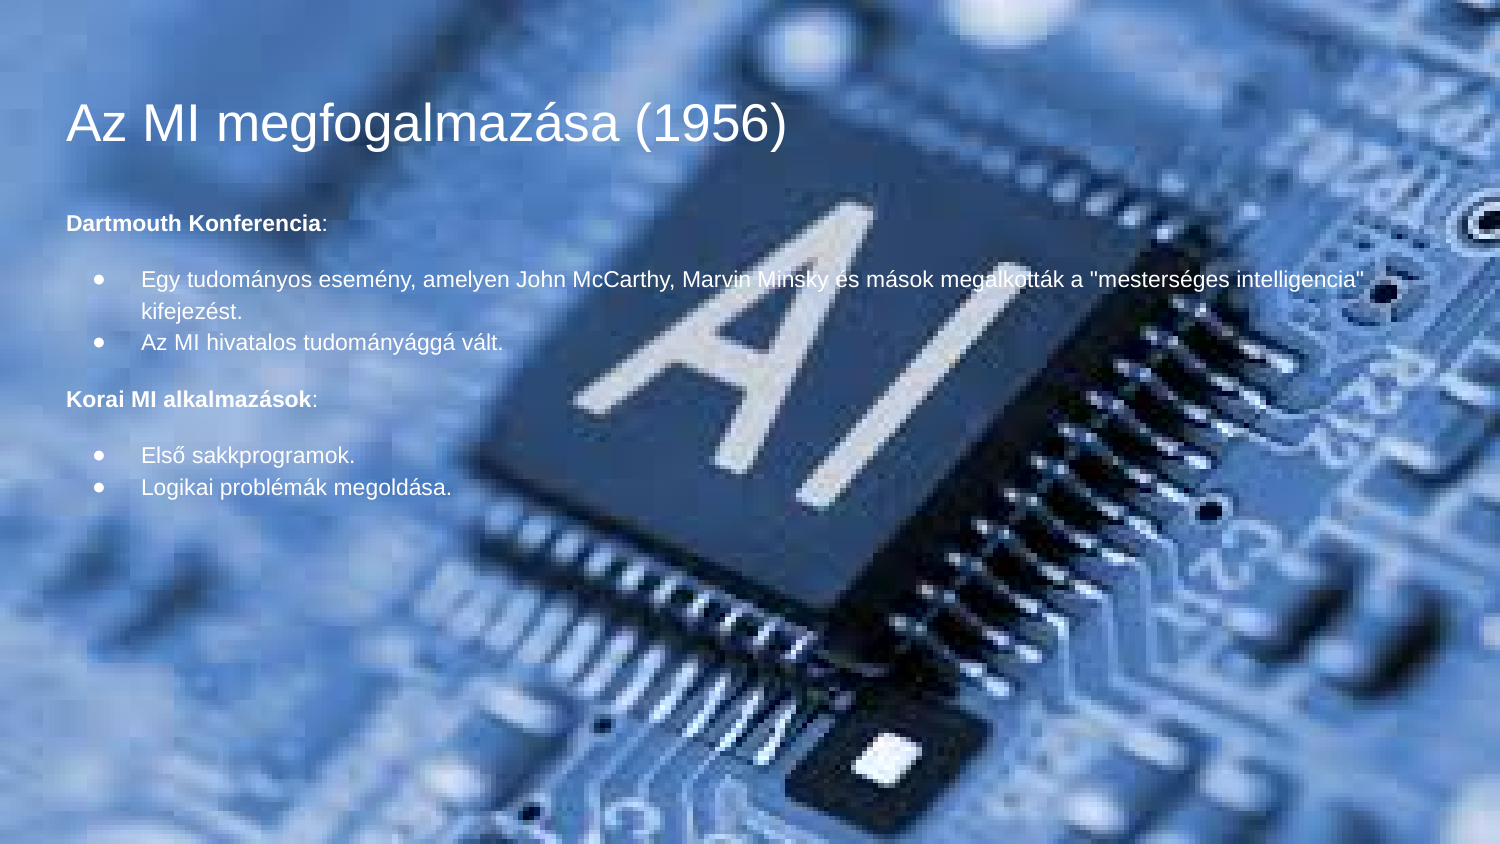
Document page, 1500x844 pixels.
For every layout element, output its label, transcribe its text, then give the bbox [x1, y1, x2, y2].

picture [0, 0, 1500, 844]
title Az MI megfogalmazása (1956) [51, 72, 1449, 167]
list Dartmouth Konferencia: Egy tudományos esemény, amelyen John McCarthy, Marvin Minsky és mások megalkották a "mesterséges intelligencia" kifejezést. Az MI hivatalos tudományággá vált. Korai MI alkalmazások: Első sakkprogramok. Logikai problémák megoldása. [51, 189, 1449, 750]
